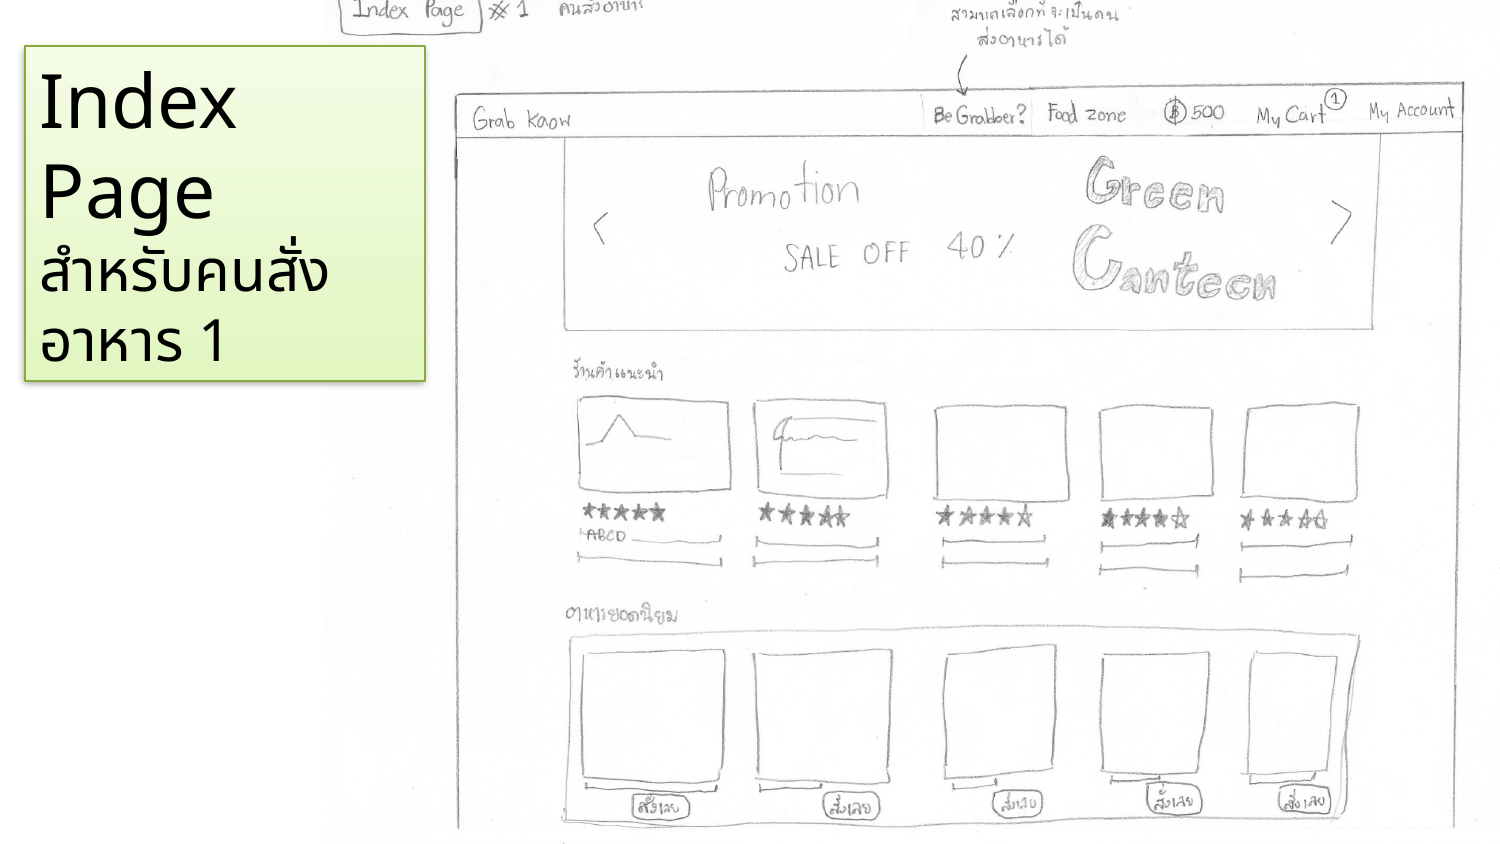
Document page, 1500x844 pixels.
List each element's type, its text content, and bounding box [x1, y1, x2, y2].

text_box Index Page สำหรับคนสั่งอาหาร 1 [24, 45, 426, 382]
picture [325, 0, 1500, 844]
